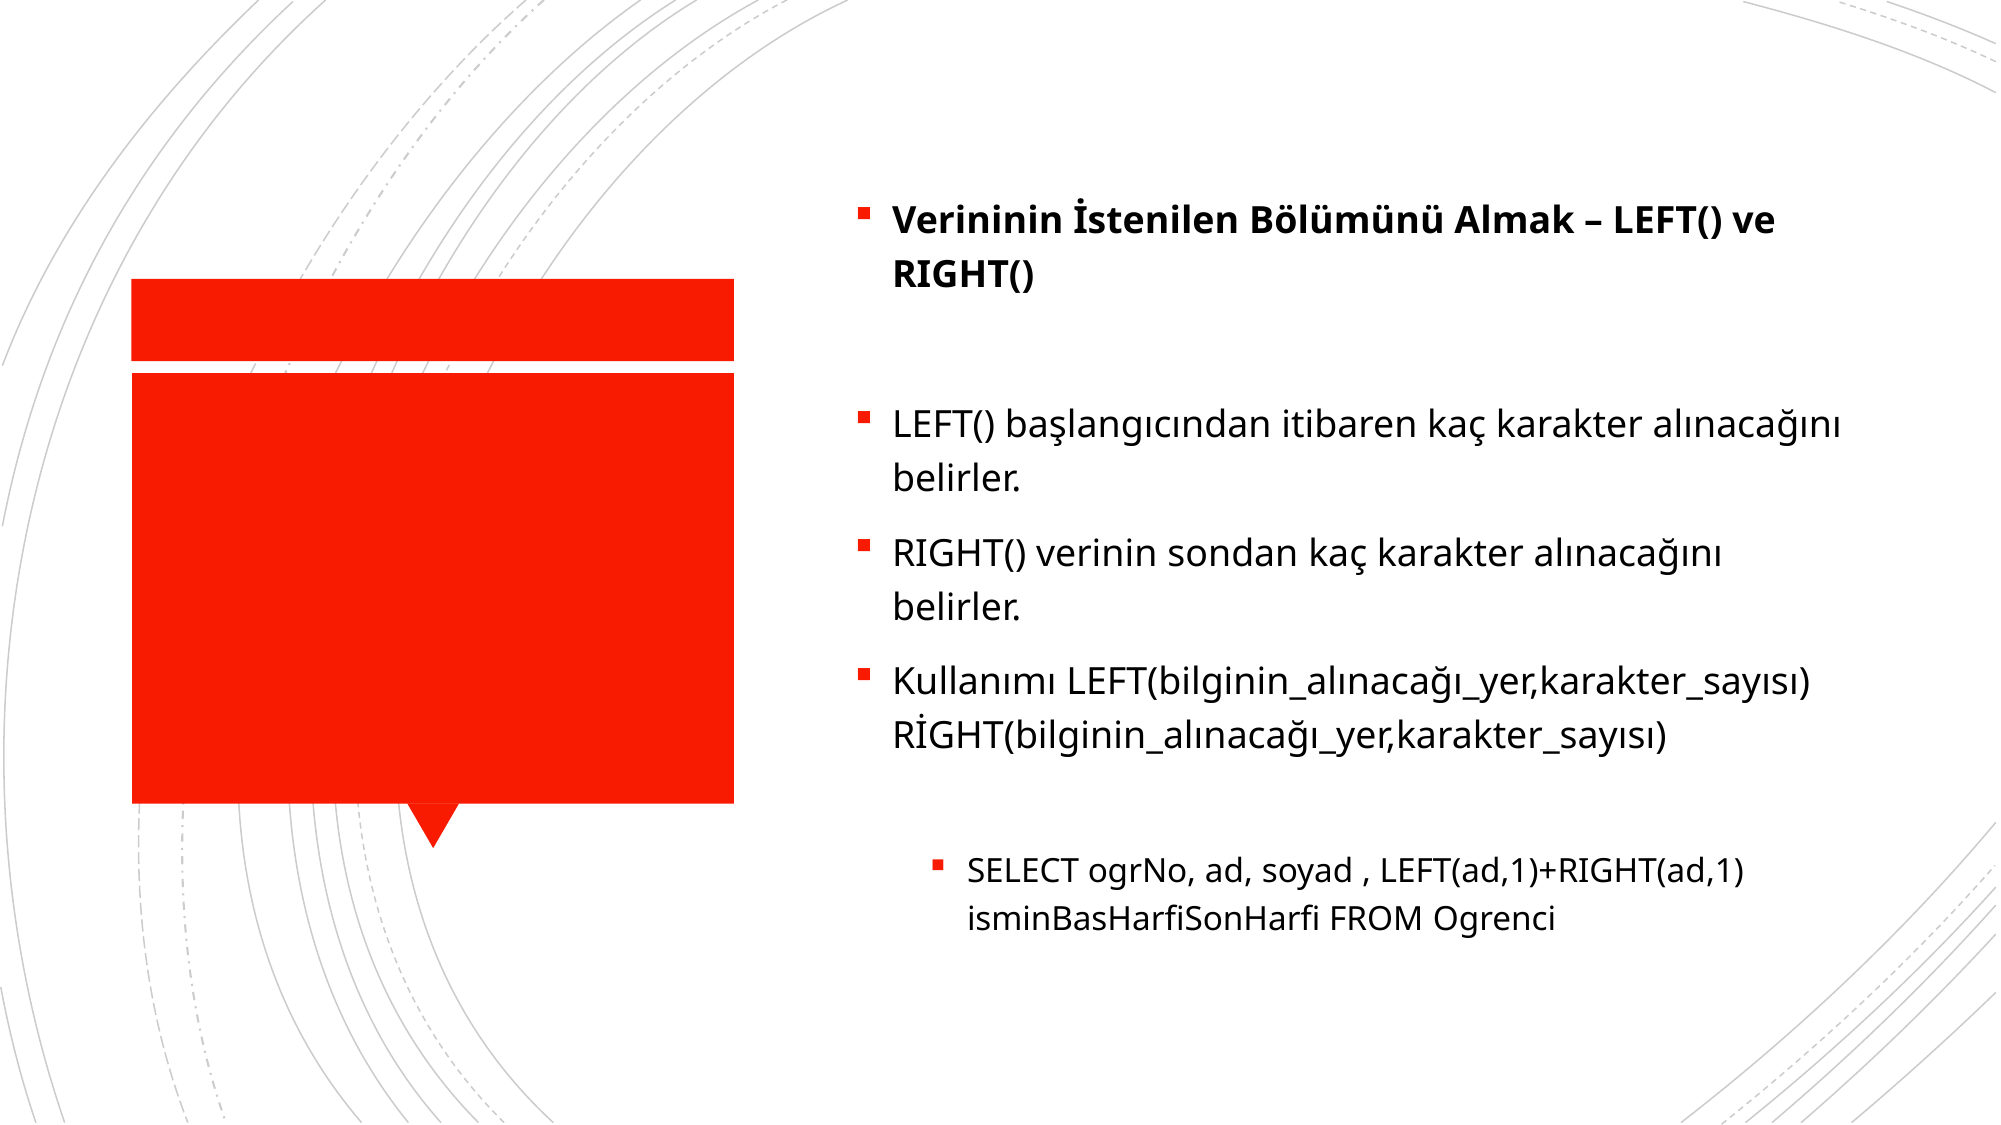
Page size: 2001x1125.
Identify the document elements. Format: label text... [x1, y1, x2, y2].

list Verininin İstenilen Bölümünü Almak – LEFT() ve RIGHT() LEFT() başlangıcından itibaren kaç karakter alınacağını belirler. RIGHT() verinin sondan kaç karakter alınacağını belirler. Kullanımı LEFT(bilginin_alınacağı_yer,karakter_sayısı) RİGHT(bilginin_alınacağı_yer,karakter_sayısı) SELECT ogrNo, ad, soyad , LEFT(ad,1)+RIGHT(ad,1) isminBasHarfiSonHarfi FROM Ogrenci [839, 131, 1871, 993]
